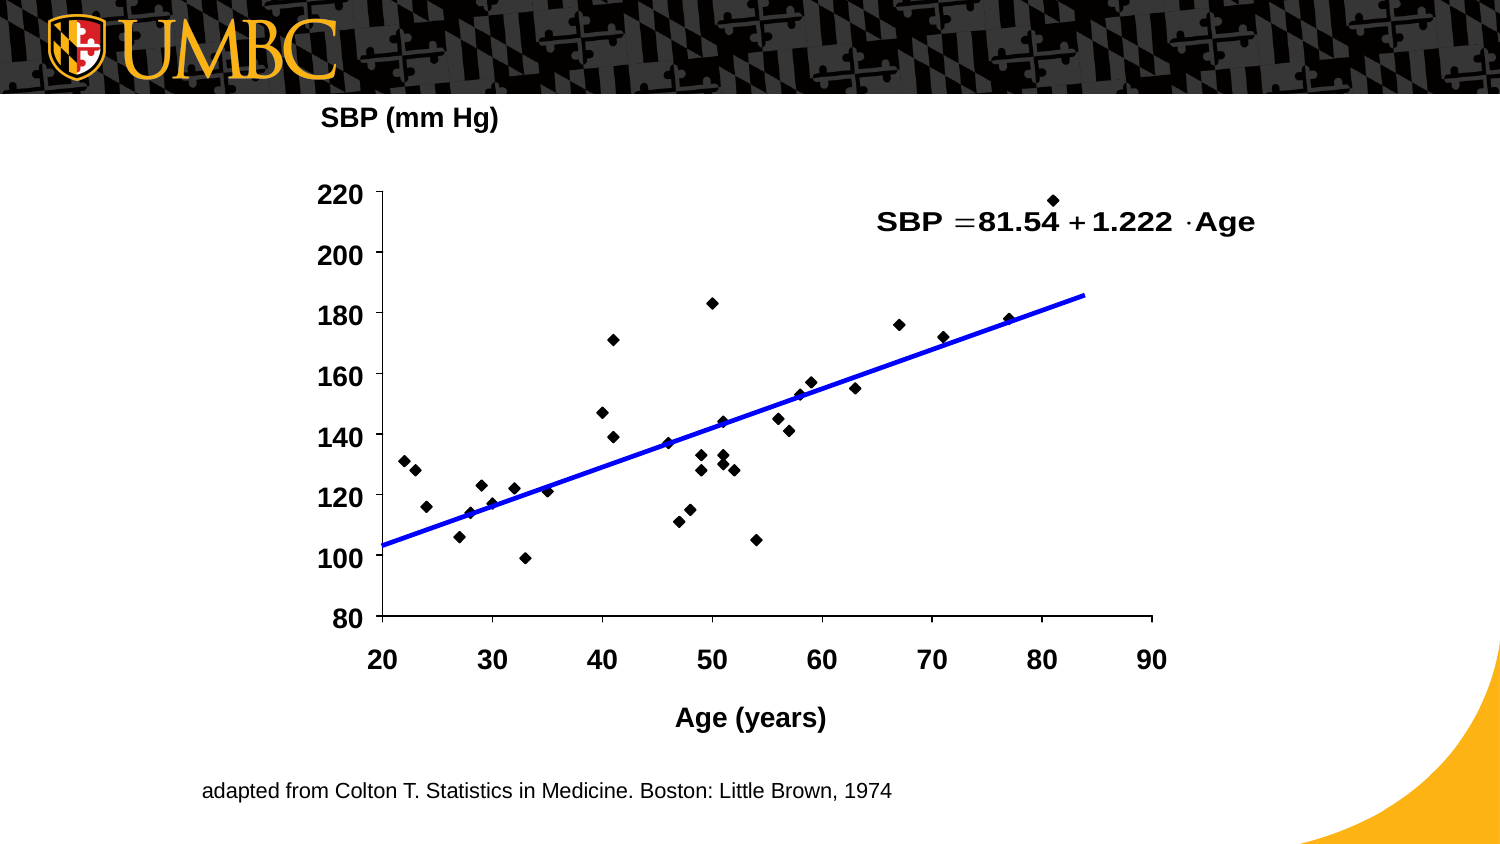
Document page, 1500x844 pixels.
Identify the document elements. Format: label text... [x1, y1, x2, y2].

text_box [307, 145, 1192, 688]
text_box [381, 173, 1265, 546]
text_box Age (years) [663, 697, 839, 739]
picture [1299, 639, 1500, 844]
text_box adapted from Colton T. Statistics in Medicine. Boston: Little Brown, 1974 [159, 771, 1028, 836]
text_box SBP (mm Hg) [309, 93, 610, 139]
picture [0, 0, 1500, 94]
